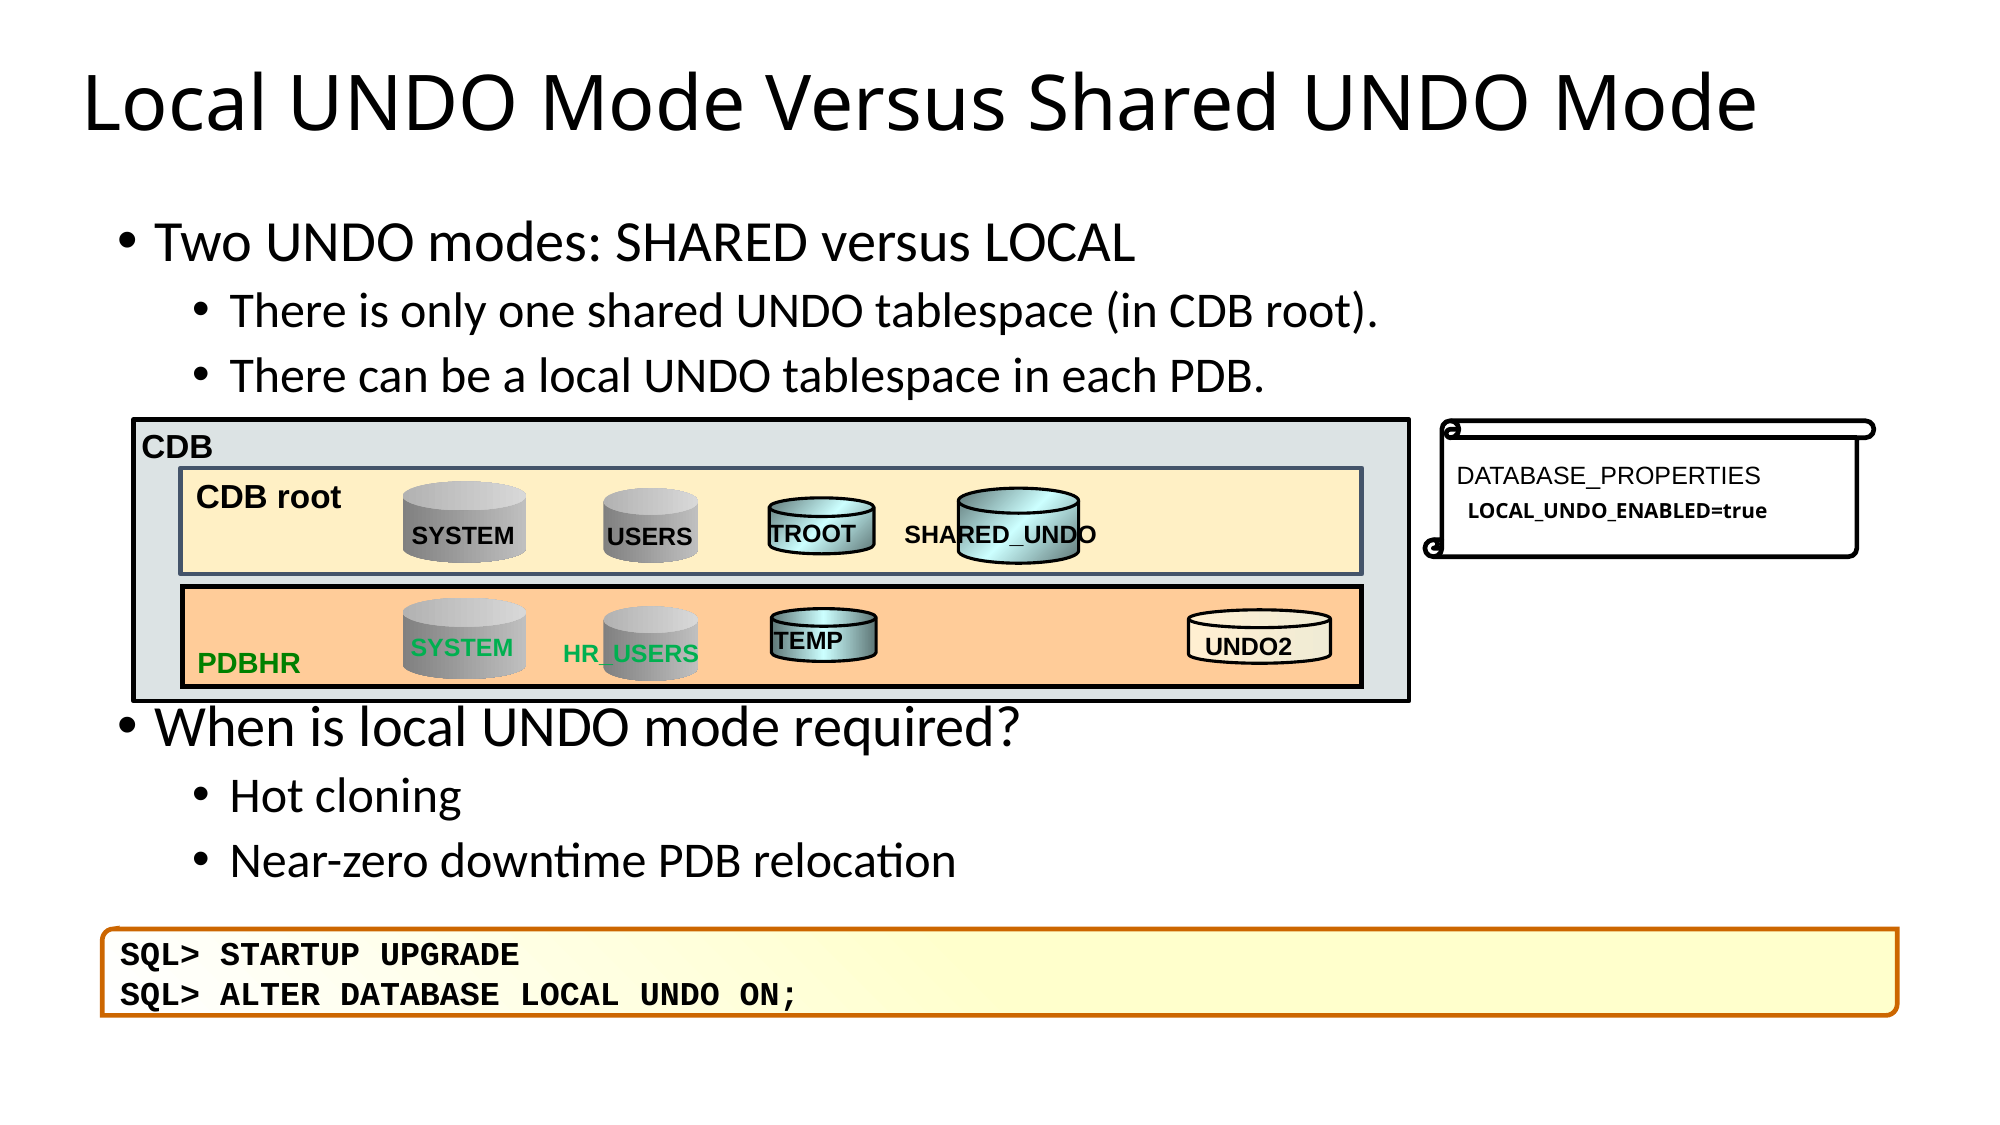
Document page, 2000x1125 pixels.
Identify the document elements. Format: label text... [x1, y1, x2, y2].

title Local UNDO Mode Versus Shared UNDO Mode [66, 43, 1792, 261]
text_box [769, 497, 874, 509]
text_box CDB root [180, 467, 1362, 575]
text_box SYSTEM [395, 624, 577, 670]
text_box [603, 606, 699, 629]
text_box SYSTEM [396, 511, 578, 557]
text_box [402, 481, 526, 511]
text_box SQL> STARTUP UPGRADE SQL> ALTER DATABASE LOCAL UNDO ON; [102, 928, 1898, 1016]
text_box HR_USERS [548, 629, 815, 675]
text_box [611, 675, 690, 681]
text_box CDB [126, 425, 280, 473]
text_box [618, 559, 683, 563]
text_box [603, 488, 699, 513]
text_box SHARED_UNDO [889, 511, 1189, 557]
text_box [966, 557, 1071, 564]
text_box UNDO2 [1189, 622, 1350, 668]
text_box [407, 670, 522, 679]
text_box [772, 608, 875, 616]
text_box [133, 419, 1410, 701]
text_box USERS [591, 513, 781, 559]
text_box [958, 488, 1079, 511]
text_box PDBHR [182, 586, 1362, 687]
text_box [415, 557, 513, 563]
text_box TEMP [758, 616, 896, 662]
text_box [1188, 609, 1331, 656]
text_box TROOT [753, 509, 920, 555]
text_box [402, 597, 526, 624]
text_box DATABASE_PROPERTIES LOCAL_UNDO_ENABLED=true [1424, 420, 1874, 557]
list Two UNDO modes: SHARED versus LOCAL There is only one shared UNDO tablespace (in CDB root). There can be a local UNDO tablespace in each PDB. When is local UNDO mode required? Hot cloning Near-zero downtime PDB relocation [102, 203, 1898, 936]
